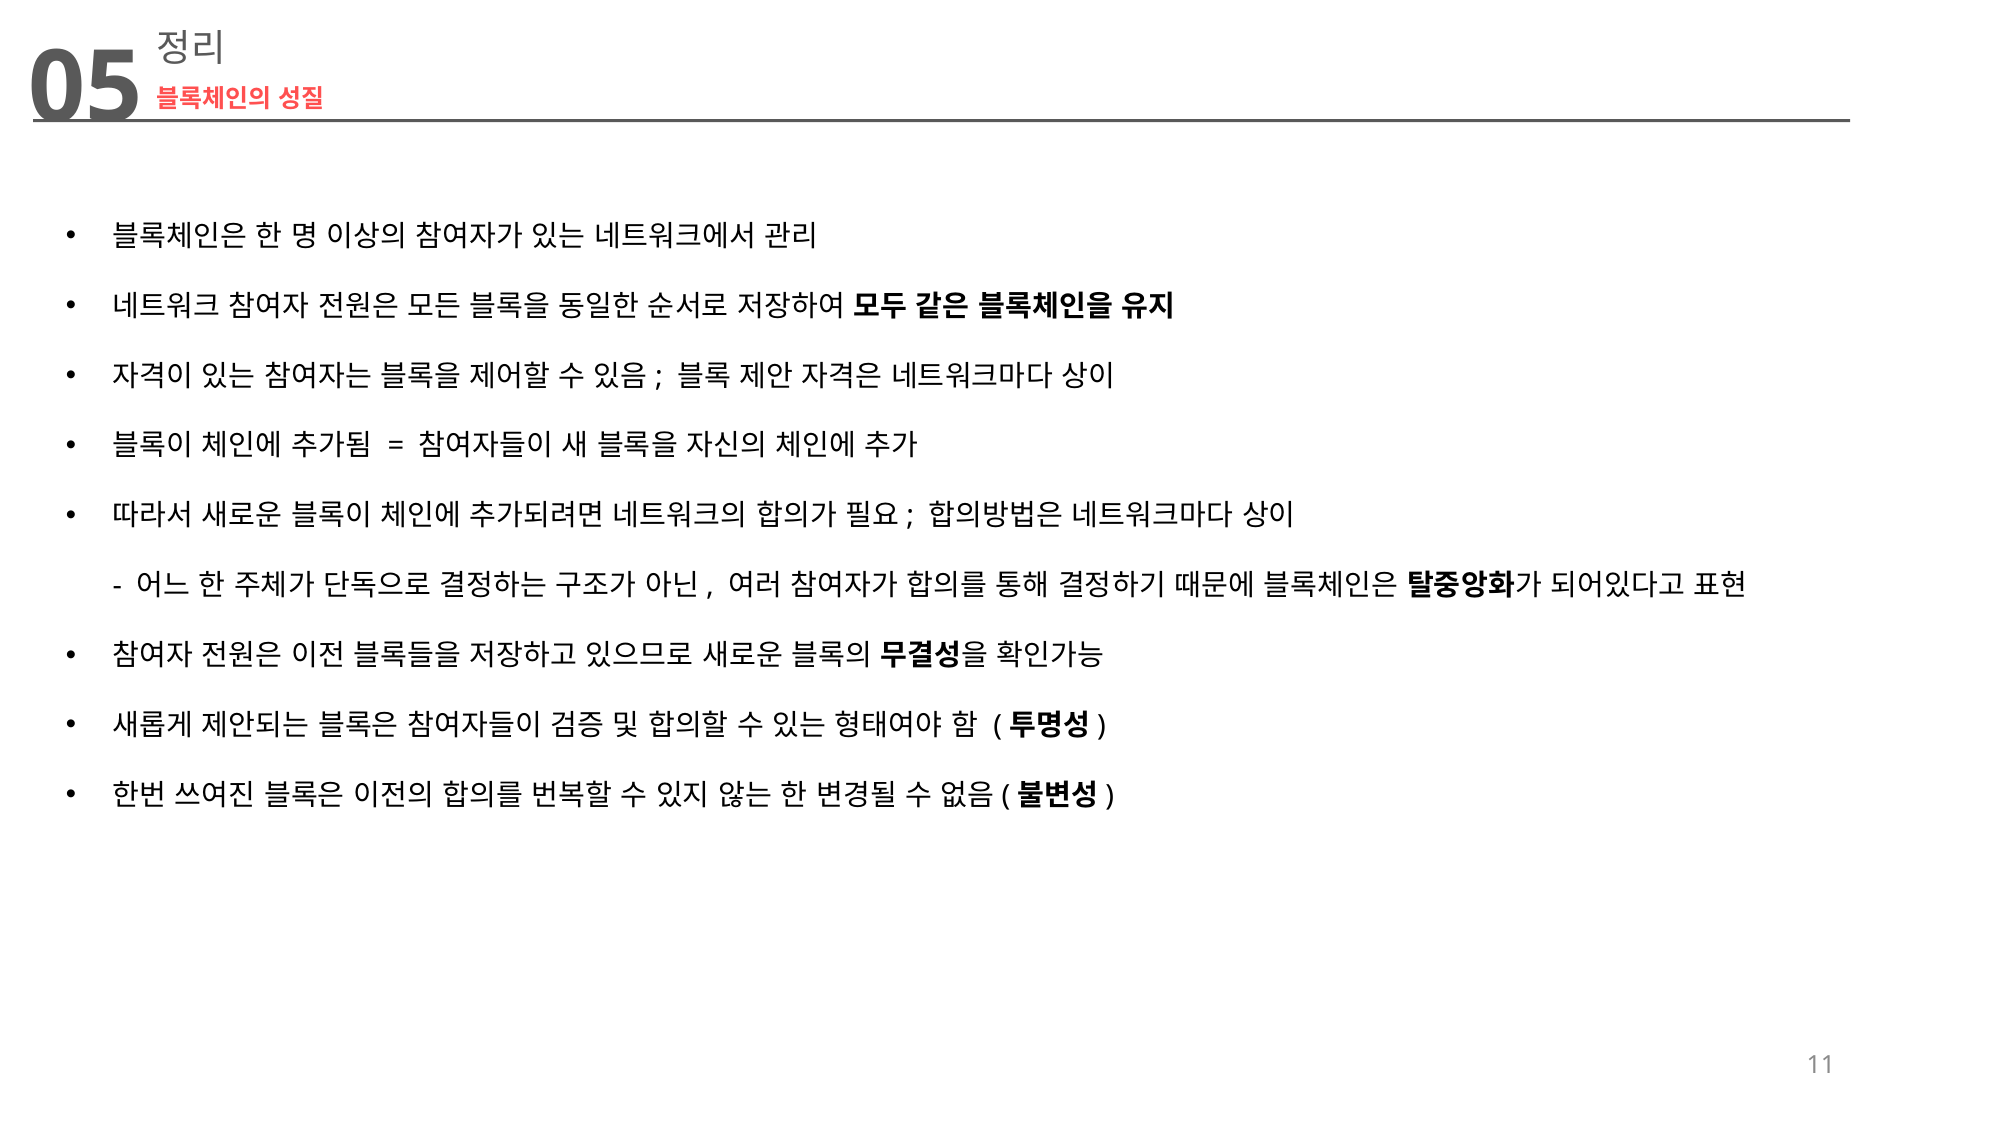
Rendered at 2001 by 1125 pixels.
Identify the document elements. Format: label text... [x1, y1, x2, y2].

text_box [1000, 118, 1851, 123]
slide_number 11 [1400, 1035, 1851, 1096]
text_box 블록체인은 한 명 이상의 참여자가 있는 네트워크에서 관리 네트워크 참여자 전원은 모든 블록을 동일한 순서로 저장하여 모두 같은 블록체인을 유지 자격이 있는 참여자는 블록을 제어할 수 있음; 블록 제안 자격은 네트워크마다 상이 블록이 체인에 추가됨 = 참여자들이 새 블록을 자신의 체인에 추가 따라서 새로운 블록이 체인에 추가되려면 네트워크의 합의가 필요; 합의방법은 네트워크마다 상이 - 어느 한 주체가 단독으로 결정하는 구조가 아닌, 여러 참여자가 합의를 통해 결정하기 때문에 블록체인은 탈중앙화가 되어있다고 표현 참여자 전원은 이전 블록들을 저장하고 있으므로 새로운 블록의 무결성을 확인가능 새롭게 제안되는 블록은 참여자들이 검증 및 합의할 수 있는 형태여야 함 (투명성) 한번 쓰여진 블록은 이전의 합의를 번복할 수 있지 않는 한 변경될 수 없음(불변성) [51, 174, 1907, 819]
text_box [13, 14, 1000, 151]
